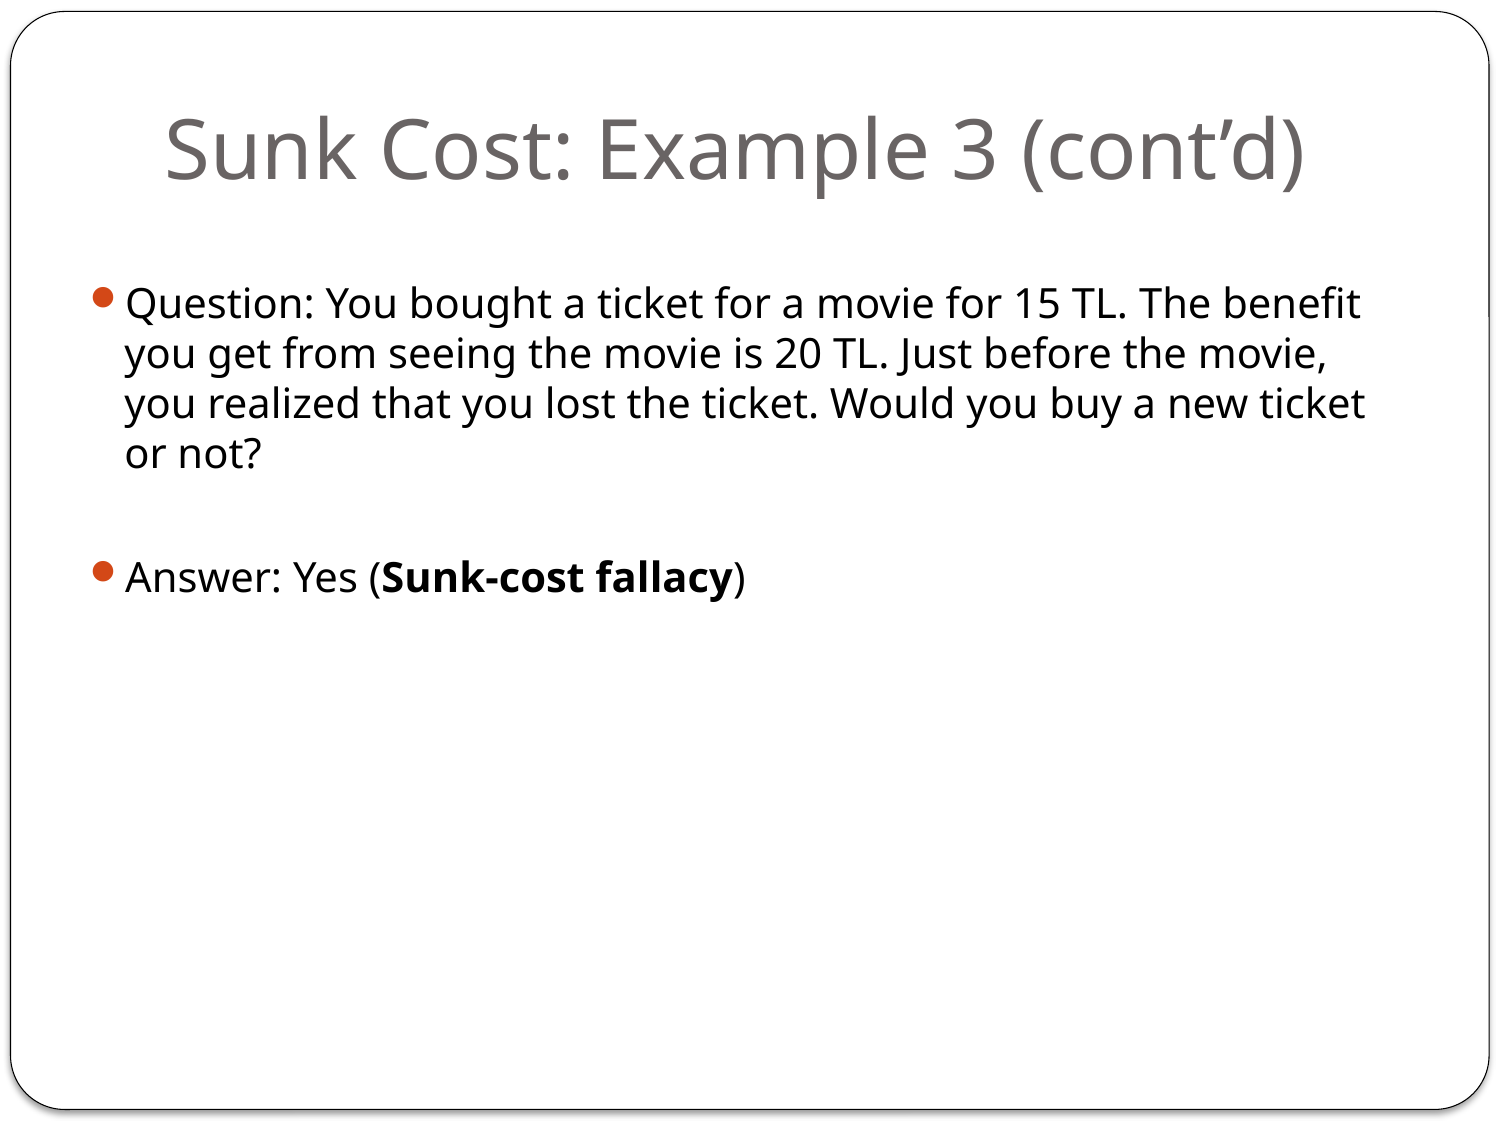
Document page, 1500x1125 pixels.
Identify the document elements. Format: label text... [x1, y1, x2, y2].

title Sunk Cost: Example 3 (cont’d) [150, 45, 1425, 211]
list Question: You bought a ticket for a movie for 15 TL. The benefit you get from seeing the movie is 20 TL. Just before the movie, you realized that you lost the ticket. Would you buy a new ticket or not? Answer: Yes (Sunk-cost fallacy) [75, 269, 1425, 1079]
